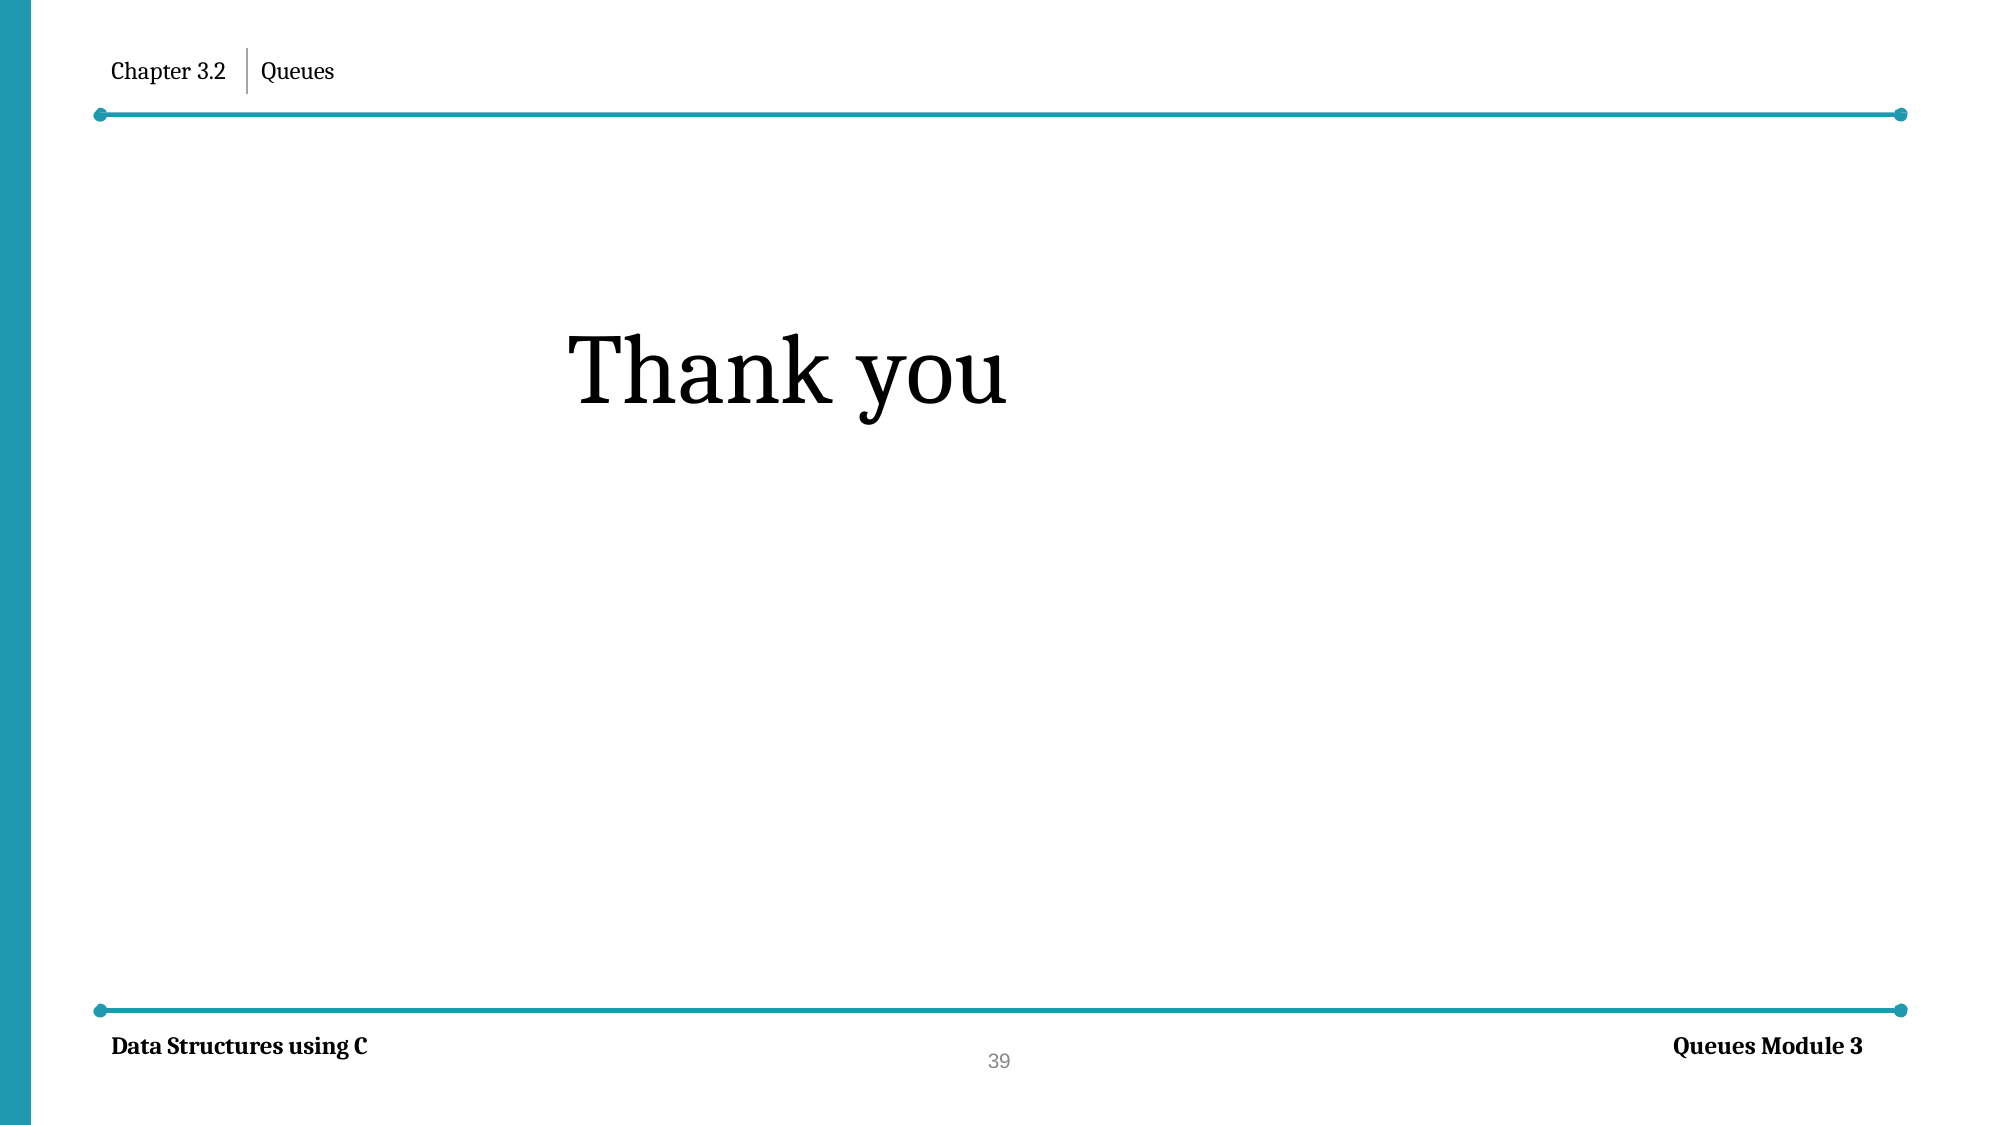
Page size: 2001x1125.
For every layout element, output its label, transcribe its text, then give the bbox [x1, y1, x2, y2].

footer Data Structures using C [109, 1029, 475, 1092]
text_box Queues [259, 54, 343, 87]
text_box [93, 107, 1908, 122]
slide_number Queues Module 3 [1671, 1029, 1889, 1092]
slide_number 39 [983, 1047, 1016, 1075]
text_box Thank you [564, 303, 1020, 425]
text_box Chapter 3.2 [109, 54, 237, 87]
